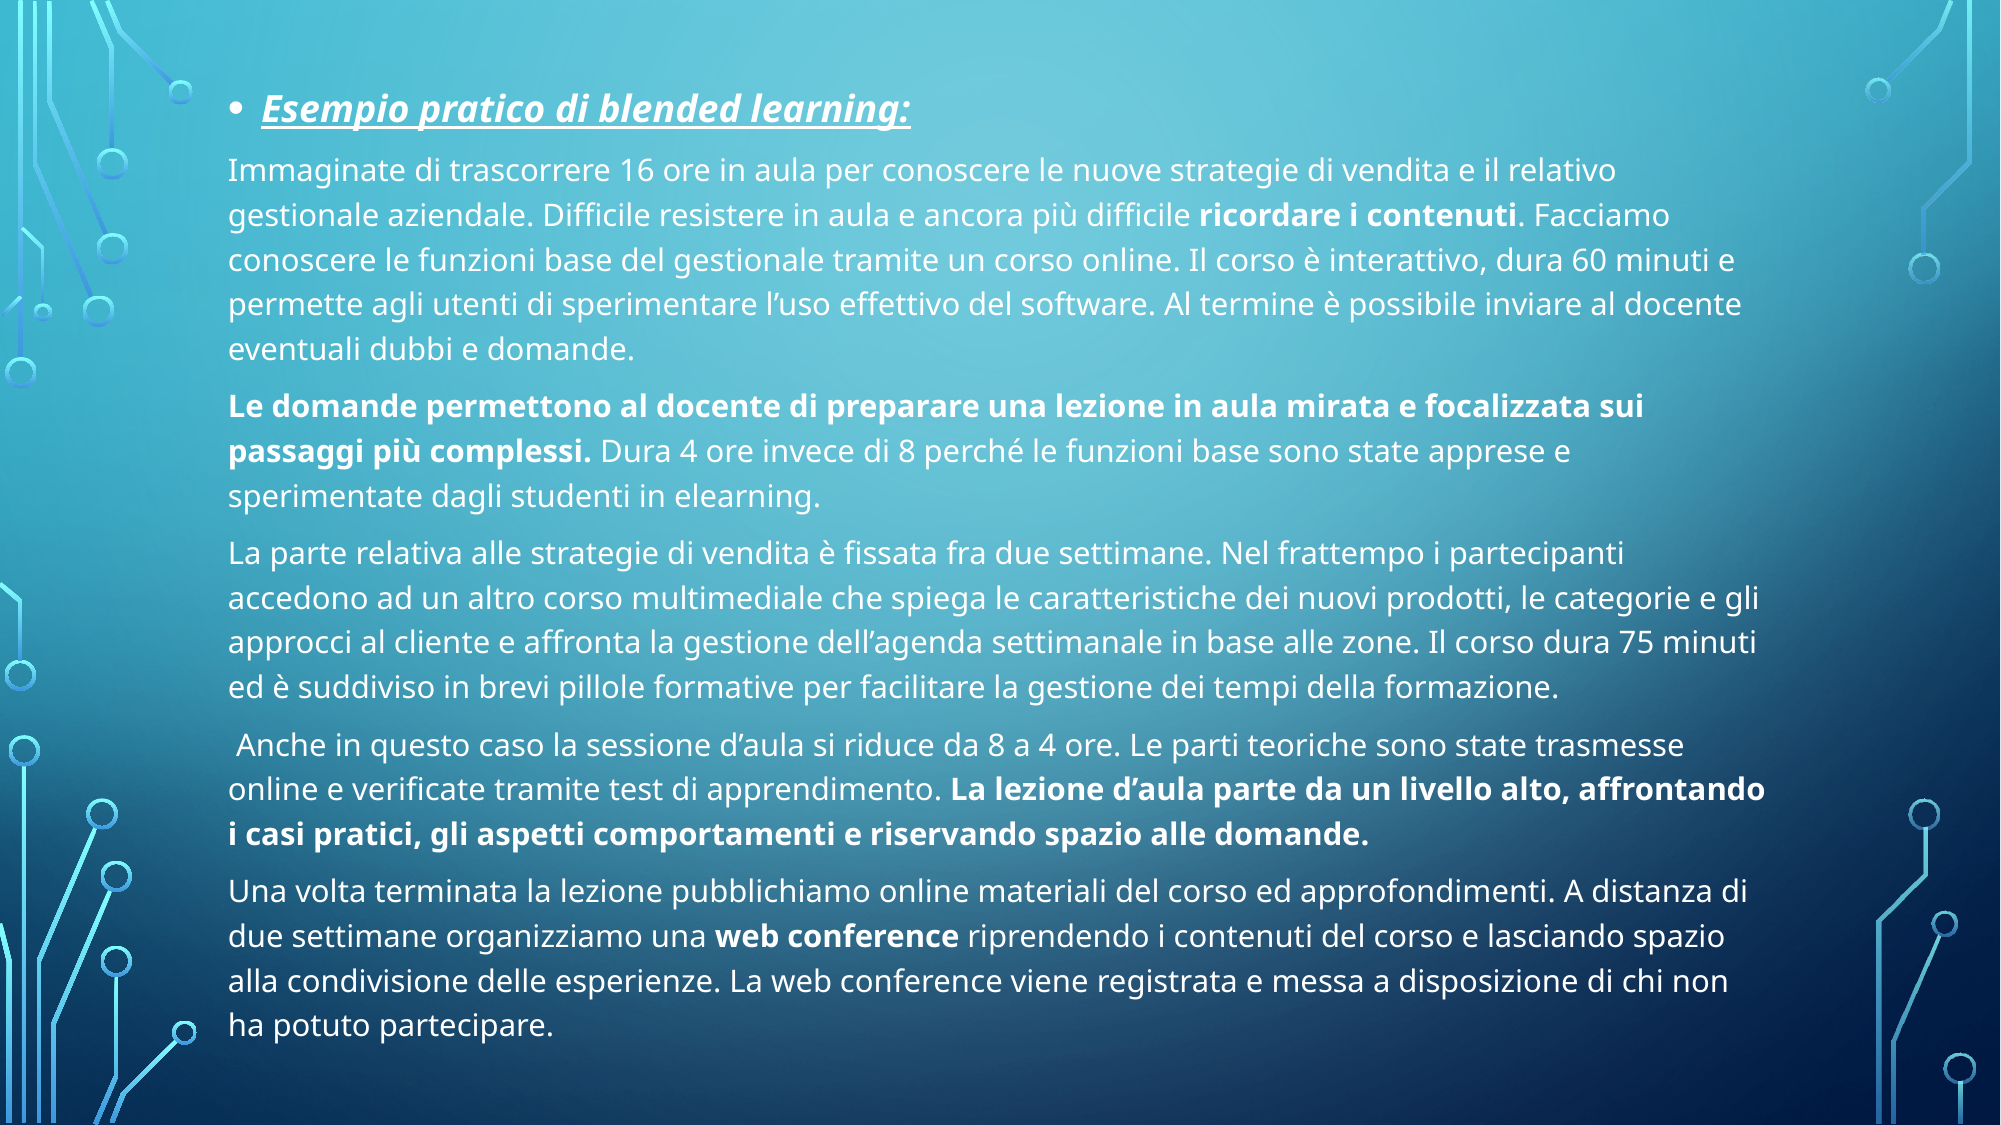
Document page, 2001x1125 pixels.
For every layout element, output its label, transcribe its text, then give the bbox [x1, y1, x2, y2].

list Esempio pratico di blended learning: Immaginate di trascorrere 16 ore in aula per conoscere le nuove strategie di vendita e il relativo gestionale aziendale. Difficile resistere in aula e ancora più difficile ricordare i contenuti. Facciamo conoscere le funzioni base del gestionale tramite un corso online. Il corso è interattivo, dura 60 minuti e permette agli utenti di sperimentare l’uso effettivo del software. Al termine è possibile inviare al docente eventuali dubbi e domande. Le domande permettono al docente di preparare una lezione in aula mirata e focalizzata sui passaggi più complessi. Dura 4 ore invece di 8 perché le funzioni base sono state apprese e sperimentate dagli studenti in elearning. La parte relativa alle strategie di vendita è fissata fra due settimane. Nel frattempo i partecipanti accedono ad un altro corso multimediale che spiega le caratteristiche dei nuovi prodotti, le categorie e gli approcci al cliente e affronta la gestione dell’agenda settimanale in base alle zone. Il corso dura 75 minuti ed è suddiviso in brevi pillole formative per facilitare la gestione dei tempi della formazione. Anche in questo caso la sessione d’aula si riduce da 8 a 4 ore. Le parti teoriche sono state trasmesse online e verificate tramite test di apprendimento. La lezione d’aula parte da un livello alto, affrontando i casi pratici, gli aspetti comportamenti e riservando spazio alle domande. Una volta terminata la lezione pubblichiamo online materiali del corso ed approfondimenti. A distanza di due settimane organizziamo una web conference riprendendo i contenuti del corso e lasciando spazio alla condivisione delle esperienze. La web conference viene registrata e messa a disposizione di chi non ha potuto partecipare. [213, 68, 1789, 1071]
